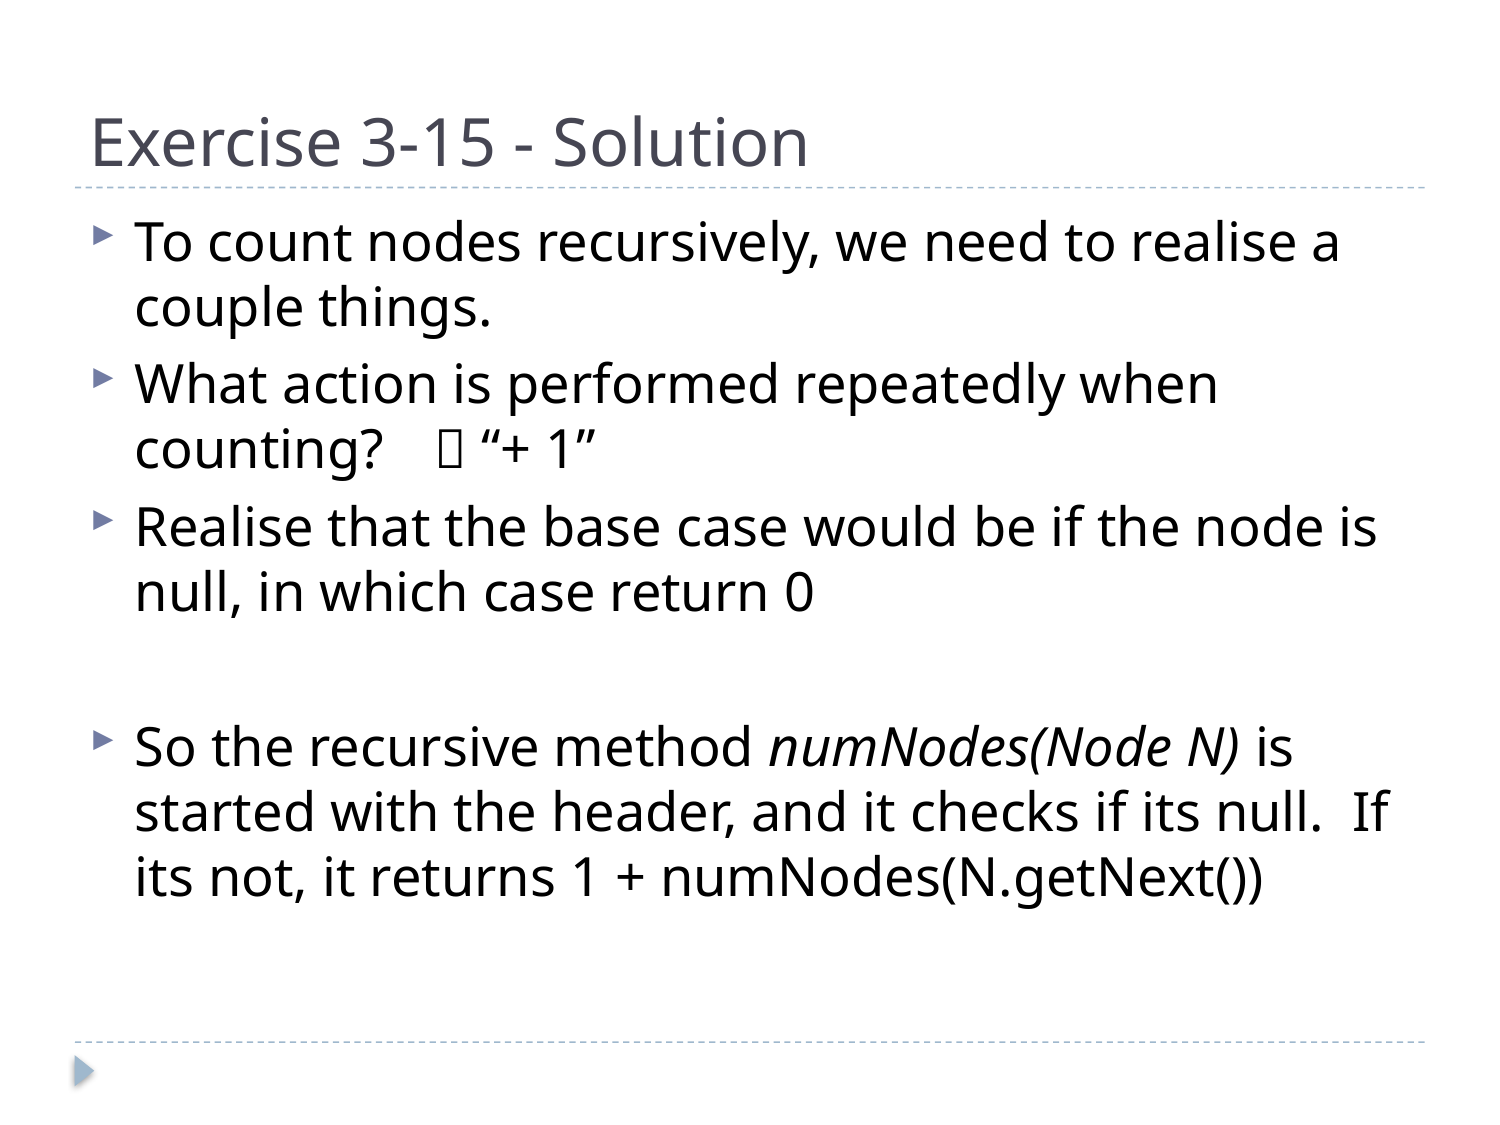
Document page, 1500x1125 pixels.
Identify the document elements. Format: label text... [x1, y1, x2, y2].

title Exercise 3-15 - Solution [75, 24, 1425, 188]
list To count nodes recursively, we need to realise a couple things. What action is performed repeatedly when counting?  “+ 1” Realise that the base case would be if the node is null, in which case return 0 So the recursive method numNodes(Node N) is started with the header, and it checks if its null. If its not, it returns 1 + numNodes(N.getNext()) [75, 200, 1425, 1010]
